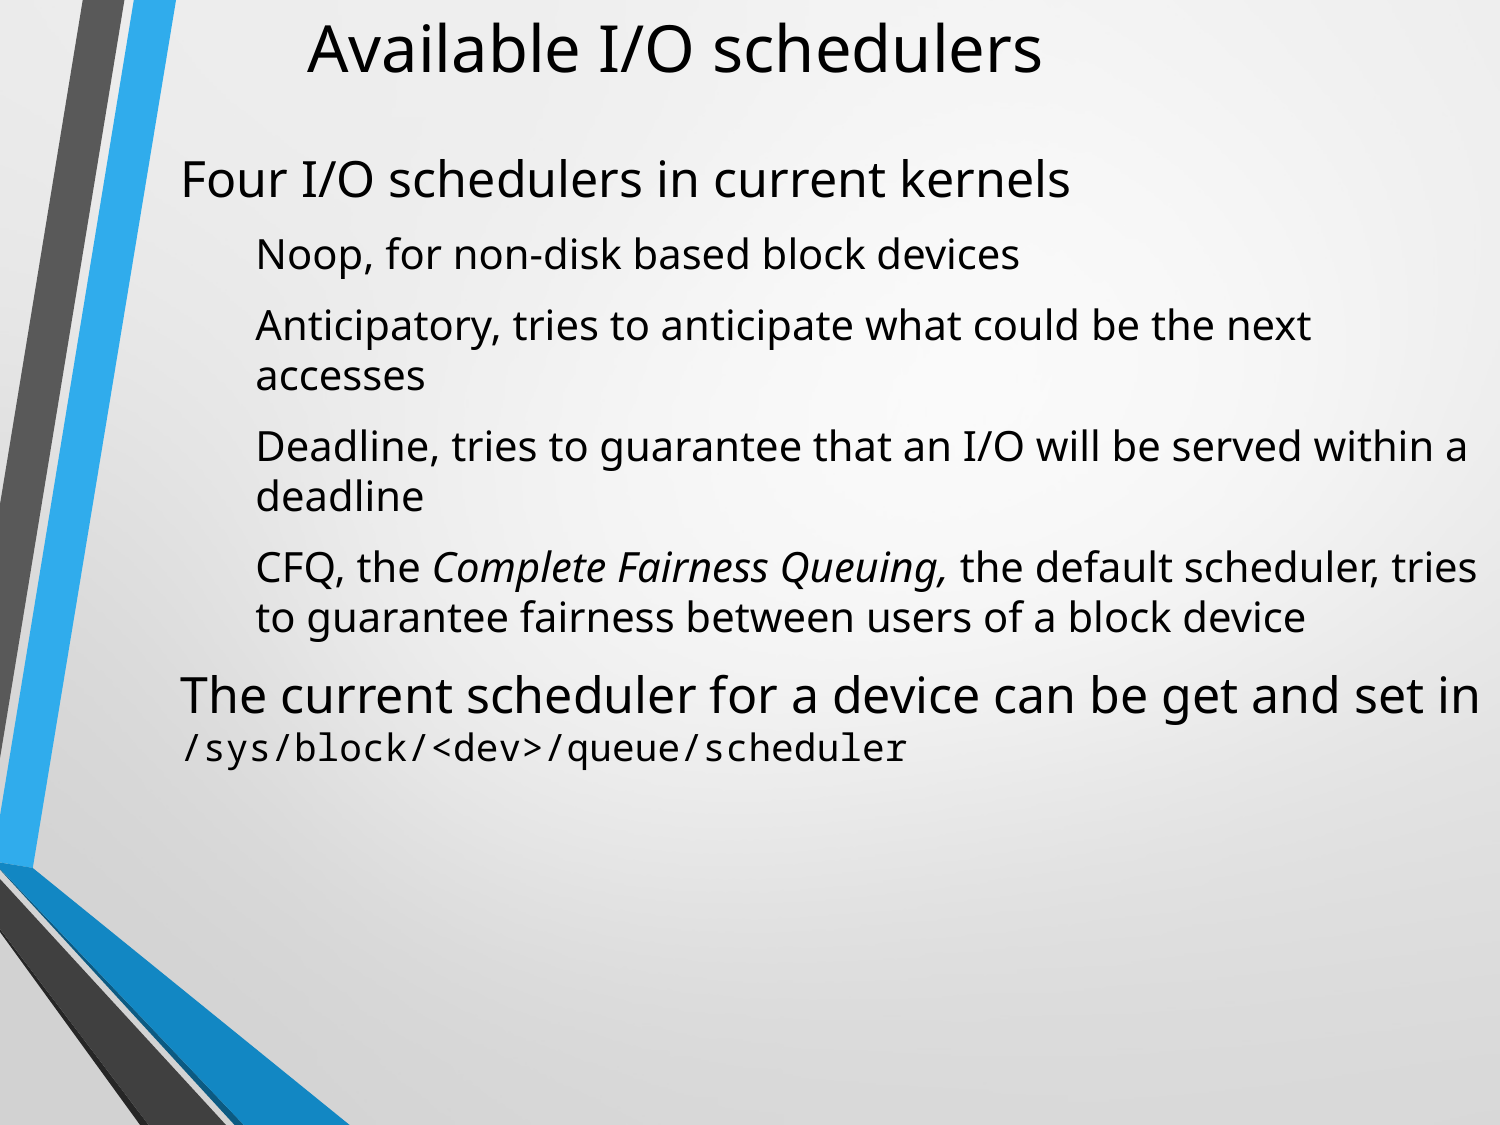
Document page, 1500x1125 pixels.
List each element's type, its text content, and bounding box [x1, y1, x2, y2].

list Four I/O schedulers in current kernels Noop, for non-disk based block devices Anticipatory, tries to anticipate what could be the next accesses Deadline, tries to guarantee that an I/O will be served within a deadline CFQ, the Complete Fairness Queuing, the default scheduler, tries to guarantee fairness between users of a block device The current scheduler for a device can be get and set in /sys/block/<dev>/queue/scheduler [118, 131, 1500, 785]
title Available I/O schedulers [0, 0, 1352, 93]
